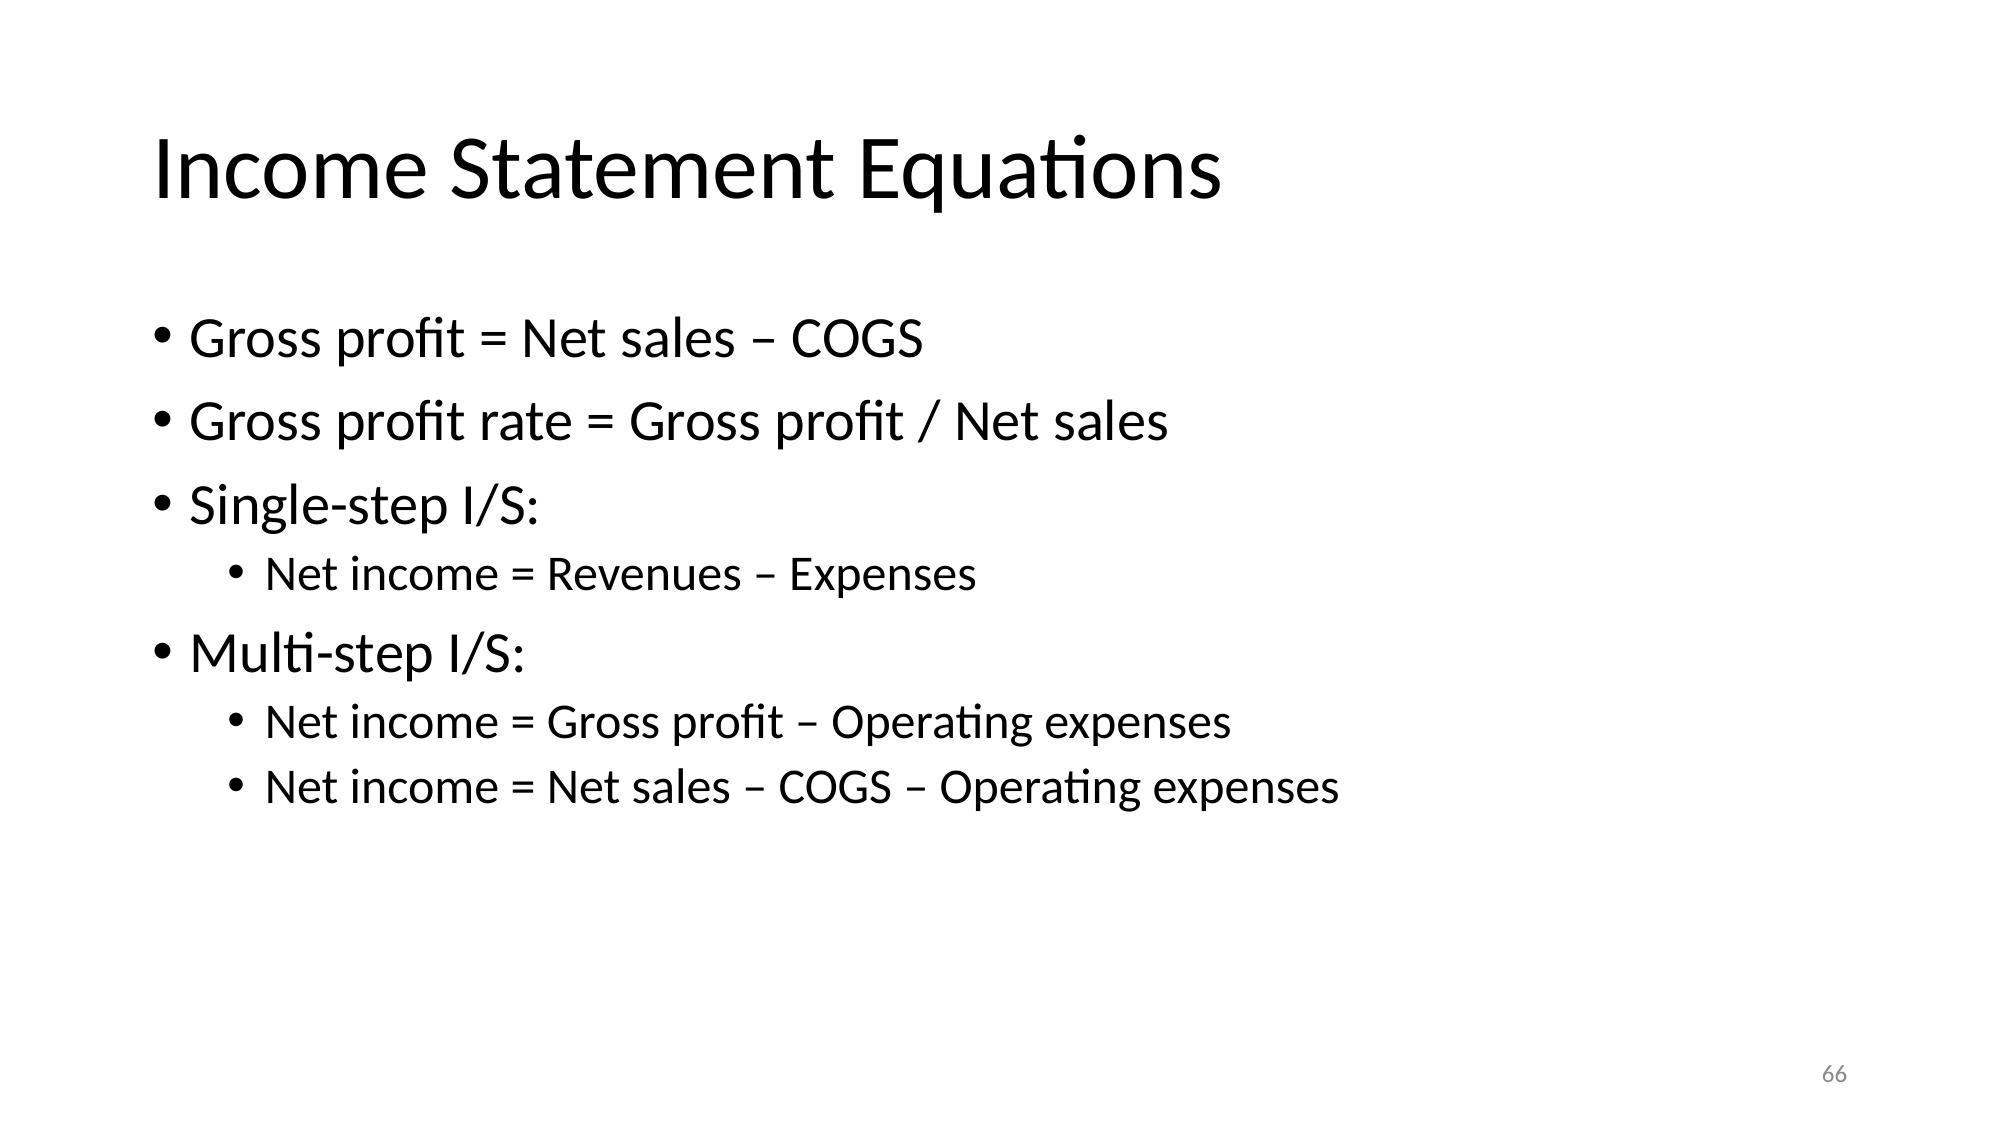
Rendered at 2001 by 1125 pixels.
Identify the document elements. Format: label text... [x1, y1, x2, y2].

slide_number ‹#› [1412, 1042, 1863, 1103]
title Income Statement Equations [137, 59, 1863, 278]
list Gross profit = Net sales – COGS Gross profit rate = Gross profit / Net sales Single-step I/S: Net income = Revenues – Expenses Multi-step I/S: Net income = Gross profit – Operating expenses Net income = Net sales – COGS – Operating expenses [137, 299, 1863, 1014]
